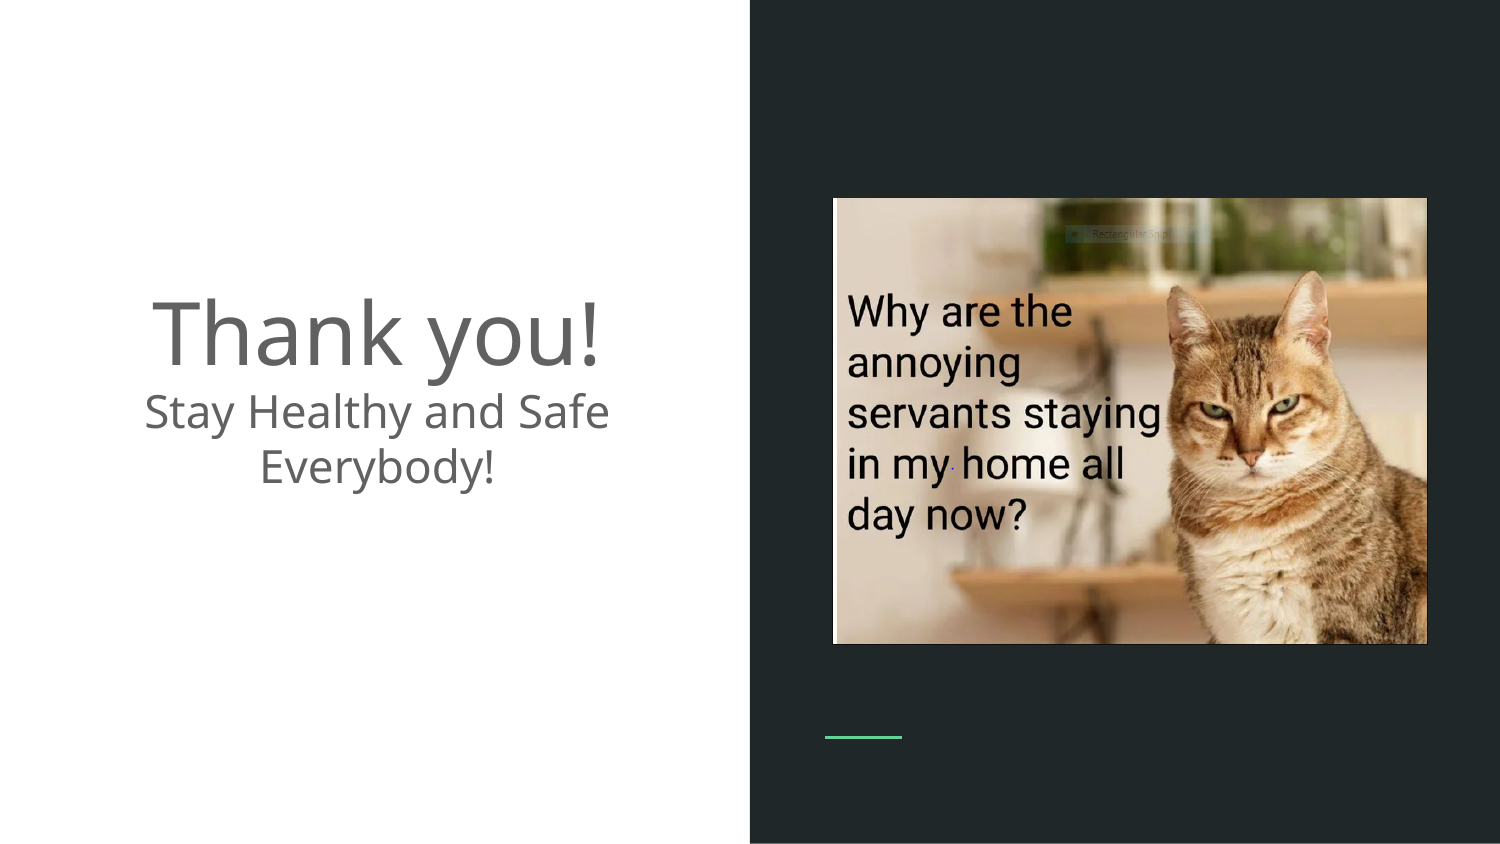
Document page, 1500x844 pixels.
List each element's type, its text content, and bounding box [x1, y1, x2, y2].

title Thank you! Stay Healthy and Safe Everybody! [11, 335, 744, 508]
picture [832, 198, 1429, 646]
